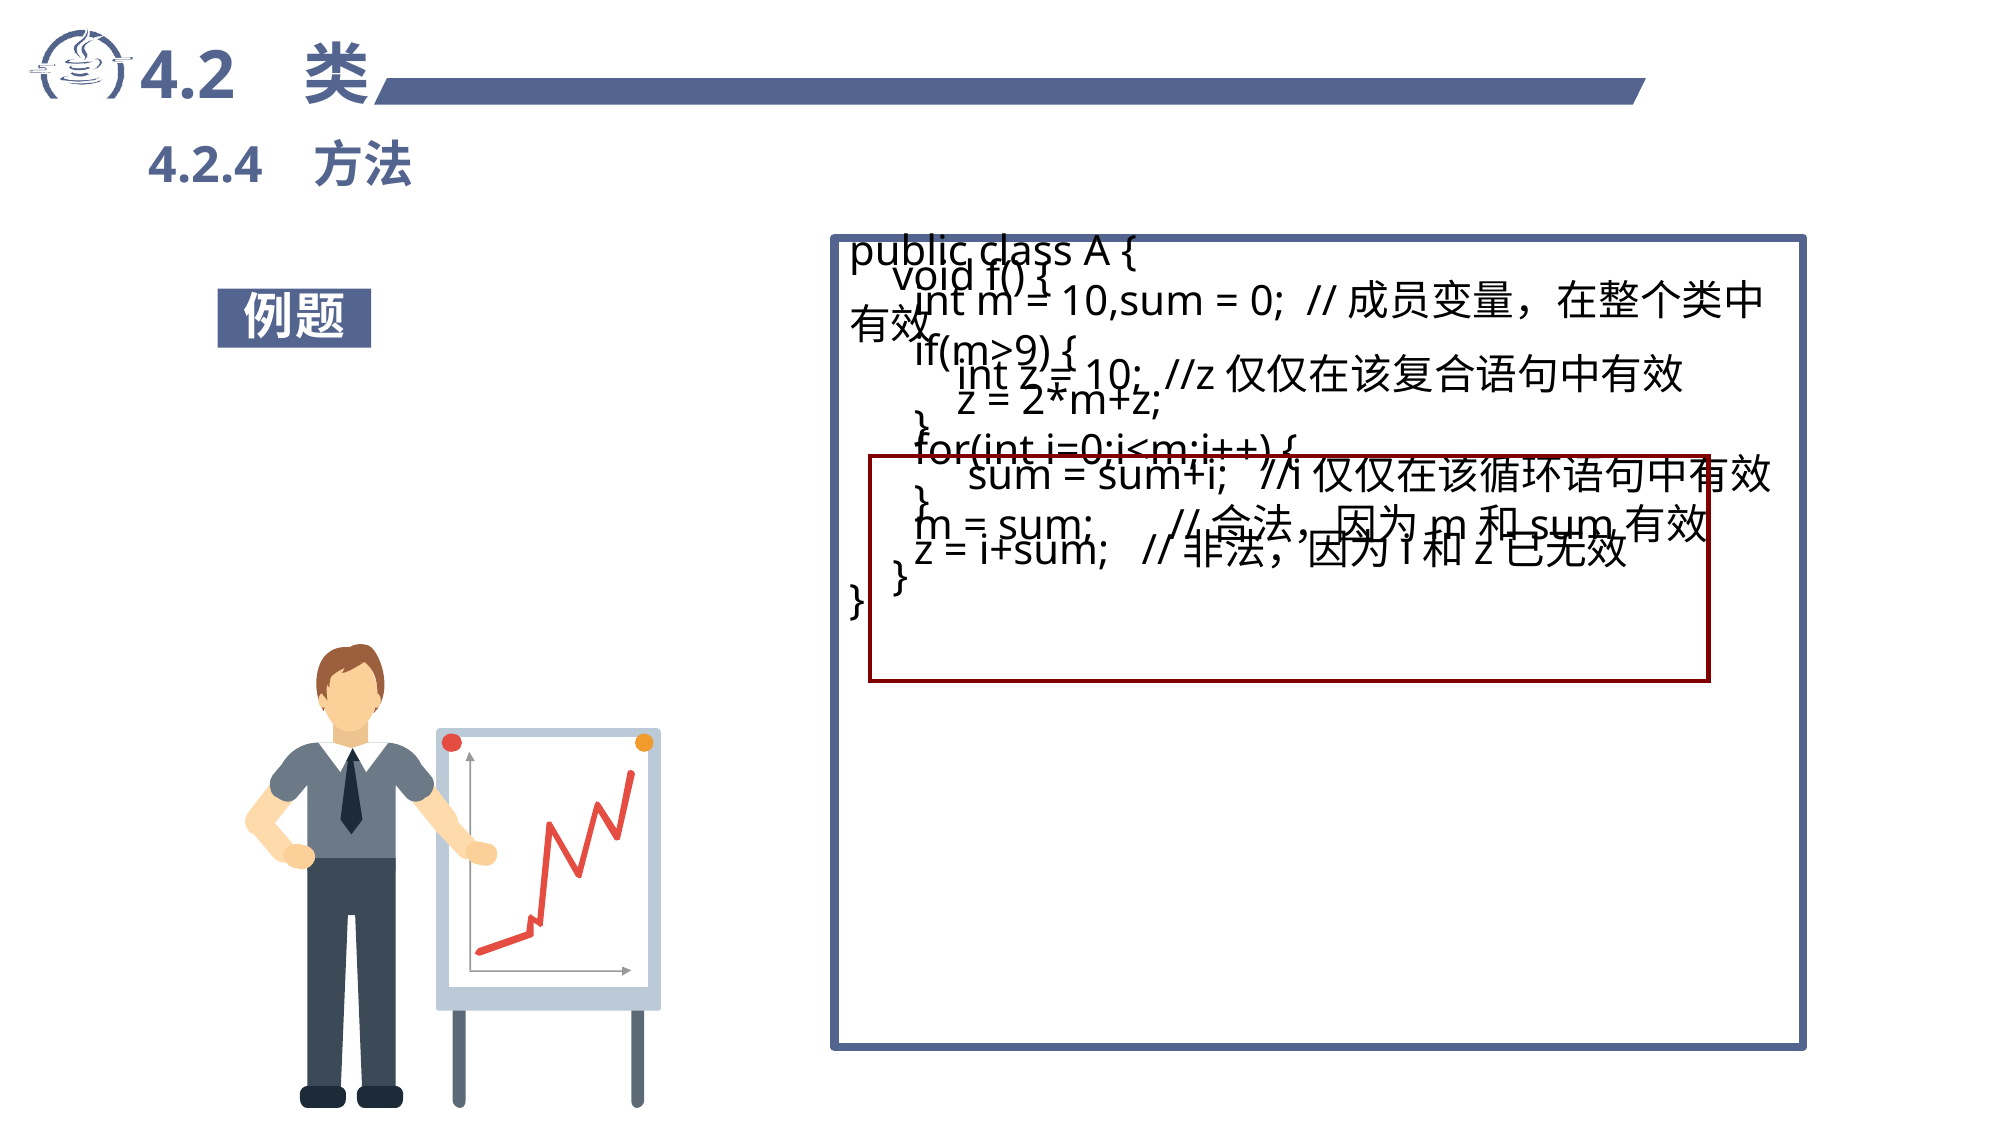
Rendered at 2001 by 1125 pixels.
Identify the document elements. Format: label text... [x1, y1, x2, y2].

text_box [870, 456, 1709, 681]
text_box 例题 [217, 288, 372, 348]
list public class A { void f() { int m = 10,sum = 0; //成员变量，在整个类中有效 if(m>9) { int z = 10; //z仅仅在该复合语句中有效 z = 2*m+z; } for(int i=0;i<m;i++) { sum = sum+i; //i仅仅在该循环语句中有效 } m = sum; //合法，因为m和sum有效 z = i+sum; //非法，因为i和z已无效 } } [834, 237, 1804, 1047]
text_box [16, 18, 1647, 121]
text_box 4.2.4 方法 [134, 131, 599, 201]
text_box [242, 641, 661, 1109]
